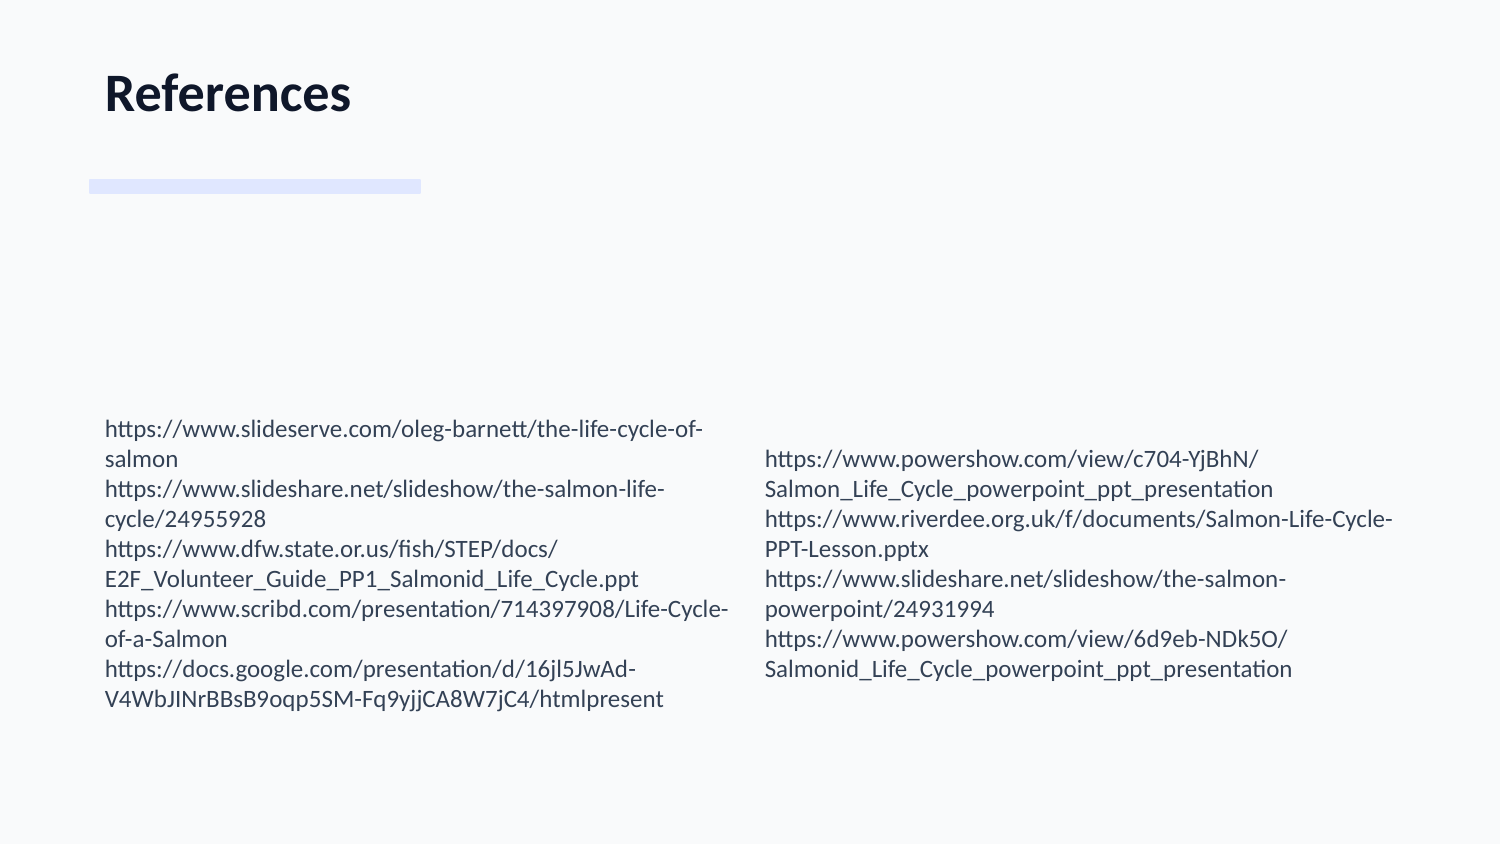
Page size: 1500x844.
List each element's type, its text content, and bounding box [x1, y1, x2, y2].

text_box [89, 180, 420, 194]
text_box https://www.powershow.com/view/c704-YjBhN/Salmon_Life_Cycle_powerpoint_ppt_presentation https://www.riverdee.org.uk/f/documents/Salmon-Life-Cycle-PPT-Lesson.pptx https://www.slideshare.net/slideshow/the-salmon-powerpoint/24931994 https://www.powershow.com/view/6d9eb-NDk5O/Salmonid_Life_Cycle_powerpoint_ppt_presentation [749, 224, 1410, 844]
text_box https://www.slideserve.com/oleg-barnett/the-life-cycle-of-salmon https://www.slideshare.net/slideshow/the-salmon-life-cycle/24955928 https://www.dfw.state.or.us/fish/STEP/docs/E2F_Volunteer_Guide_PP1_Salmonid_Life_Cycle.ppt https://www.scribd.com/presentation/714397908/Life-Cycle-of-a-Salmon https://docs.google.com/presentation/d/16jl5JwAd-V4WbJINrBBsB9oqp5SM-Fq9yjjCA8W7jC4/htmlpresent [89, 224, 749, 844]
